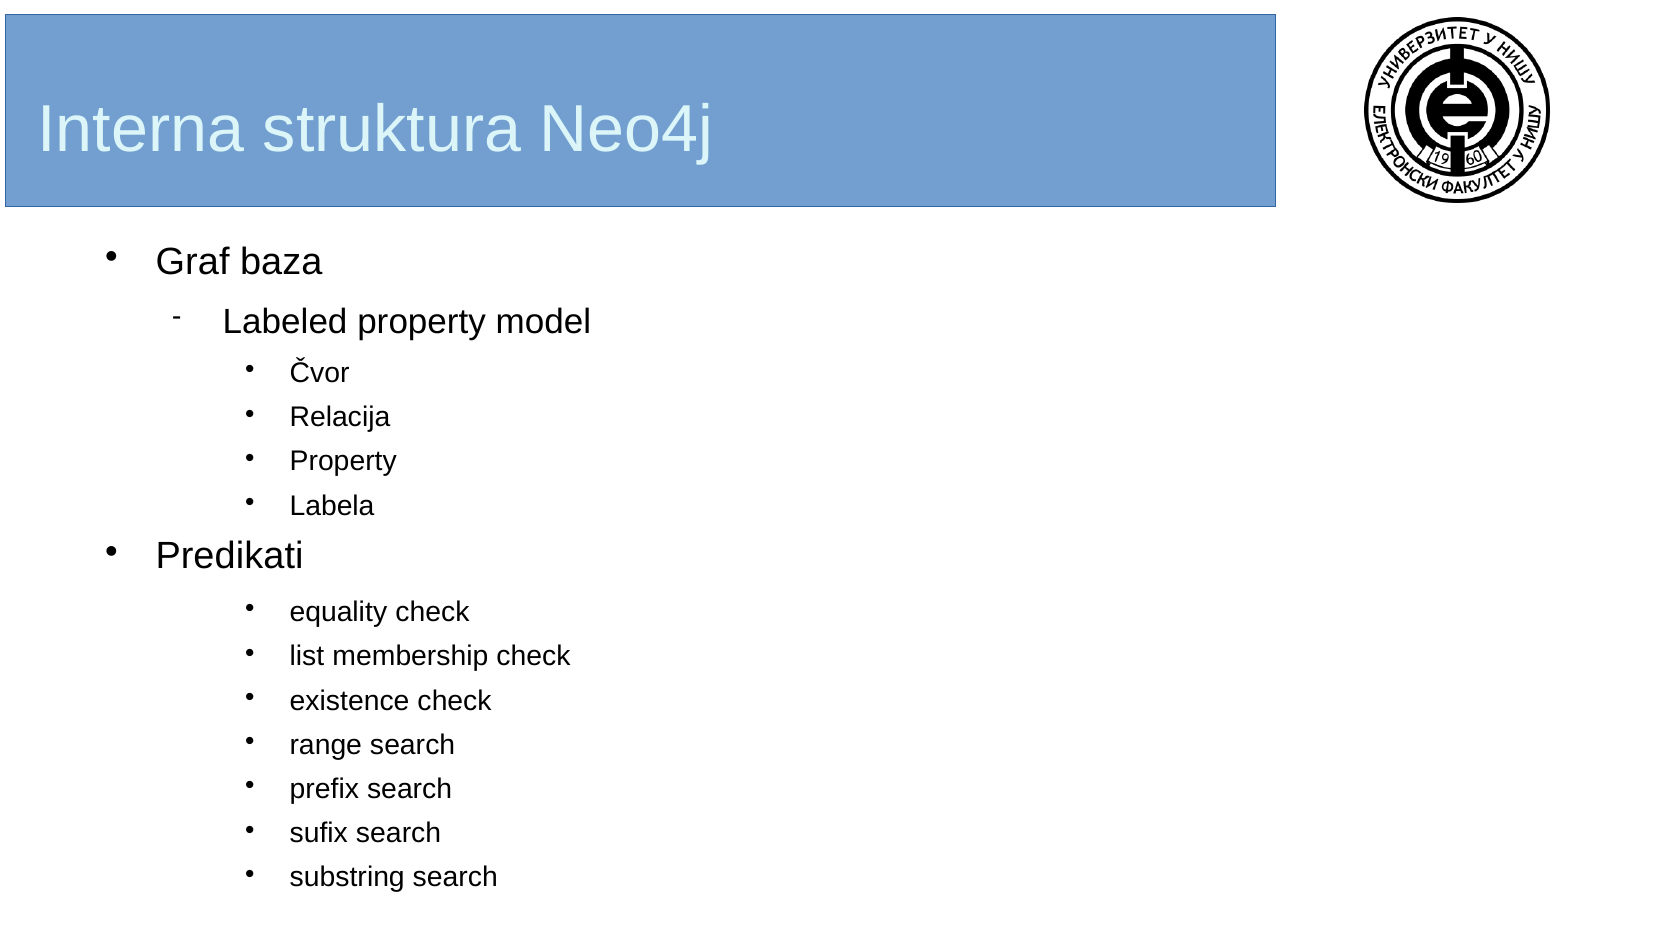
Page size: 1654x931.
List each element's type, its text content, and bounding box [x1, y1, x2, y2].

list Graf baza Labeled property model Čvor Relacija Property Labela Predikati equality check list membership check existence check range search prefix search sufix search substring search [88, 236, 1565, 900]
picture [1364, 17, 1550, 203]
title Interna struktura Neo4j [37, 19, 1313, 231]
